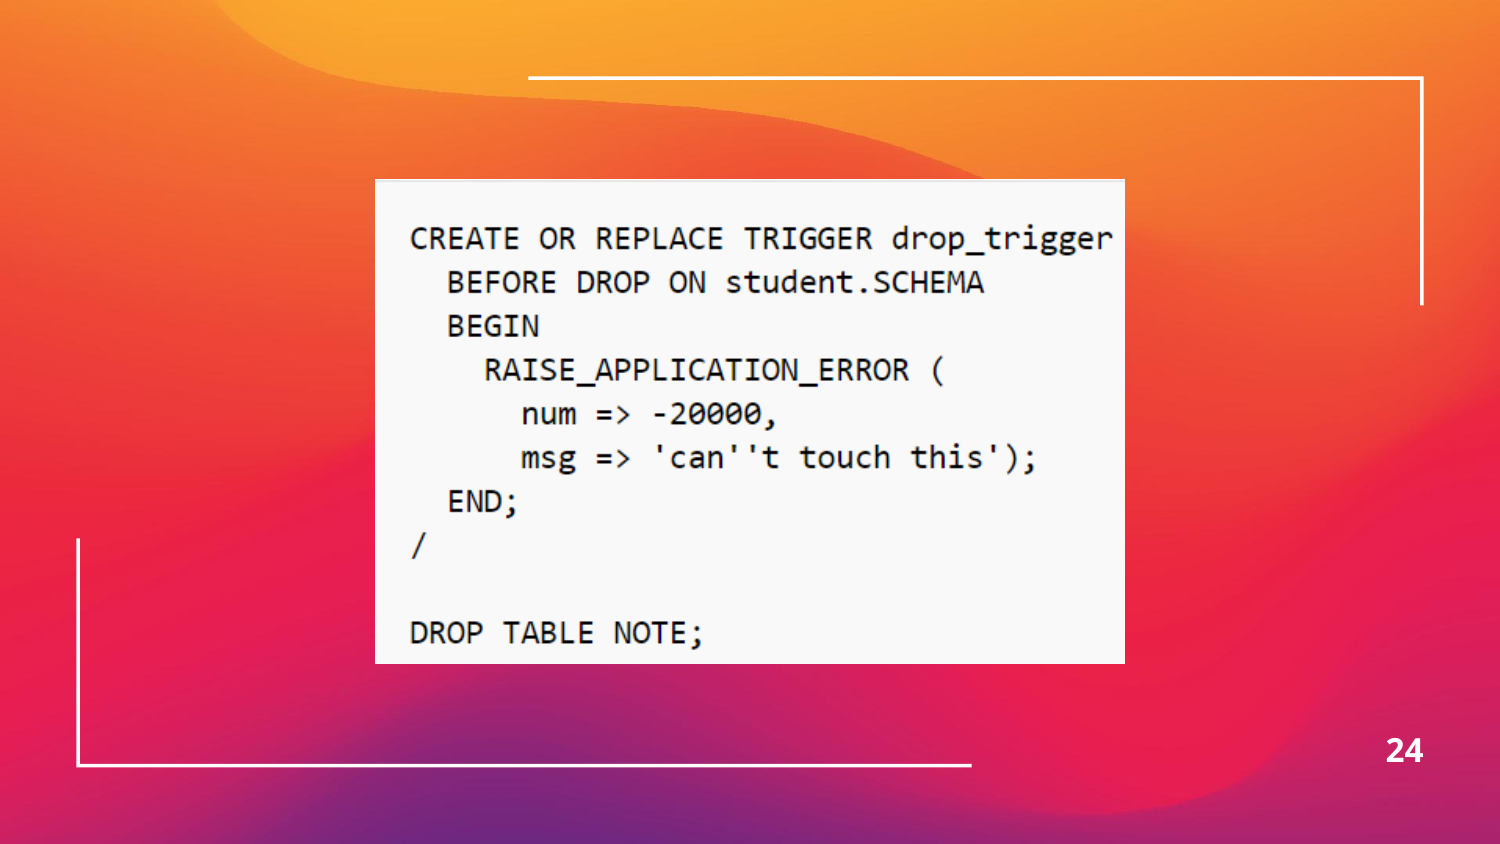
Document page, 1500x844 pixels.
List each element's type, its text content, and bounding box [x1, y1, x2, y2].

picture [0, 0, 1500, 844]
slide_number 24 [1347, 696, 1424, 775]
